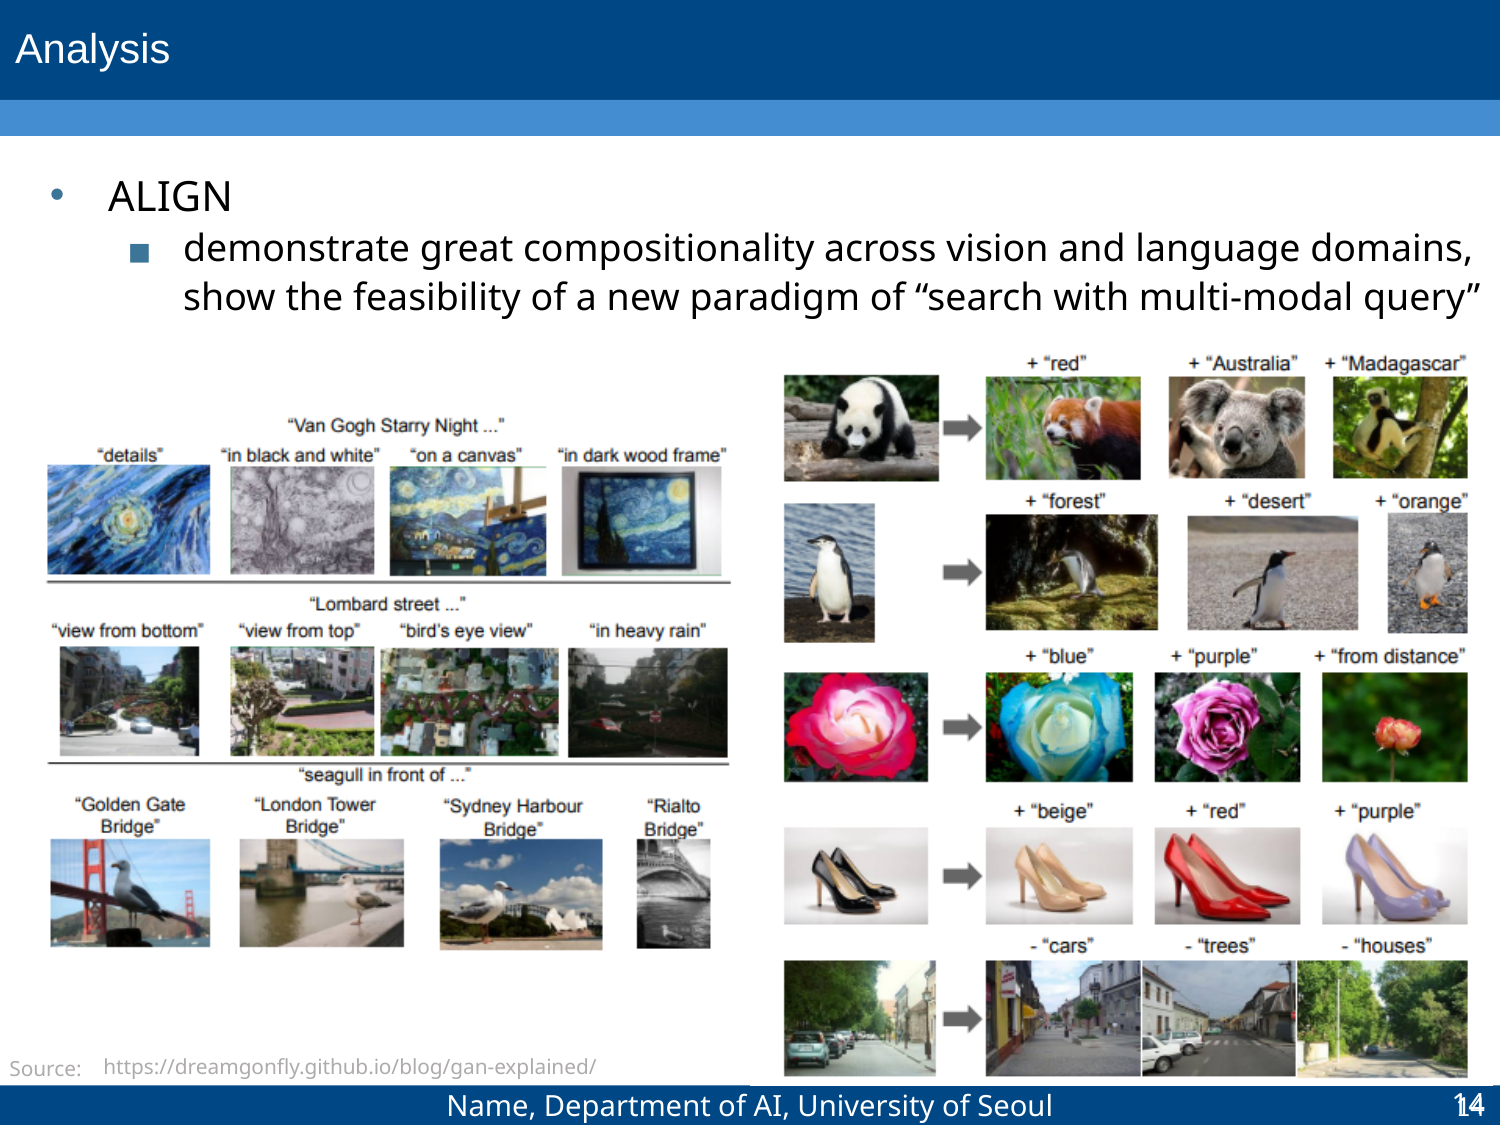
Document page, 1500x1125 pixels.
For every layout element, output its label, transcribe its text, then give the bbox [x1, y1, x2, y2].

picture [749, 344, 1493, 1086]
list Analysis [0, 4, 1500, 104]
slide_number ‹#› [1406, 1085, 1500, 1125]
list https://dreamgonfly.github.io/blog/gan-explained/ [88, 1048, 745, 1089]
list ALIGN demonstrate great compositionality across vision and language domains, show the feasibility of a new paradigm of “search with multi-modal query” [18, 156, 1500, 1049]
picture [17, 404, 742, 963]
